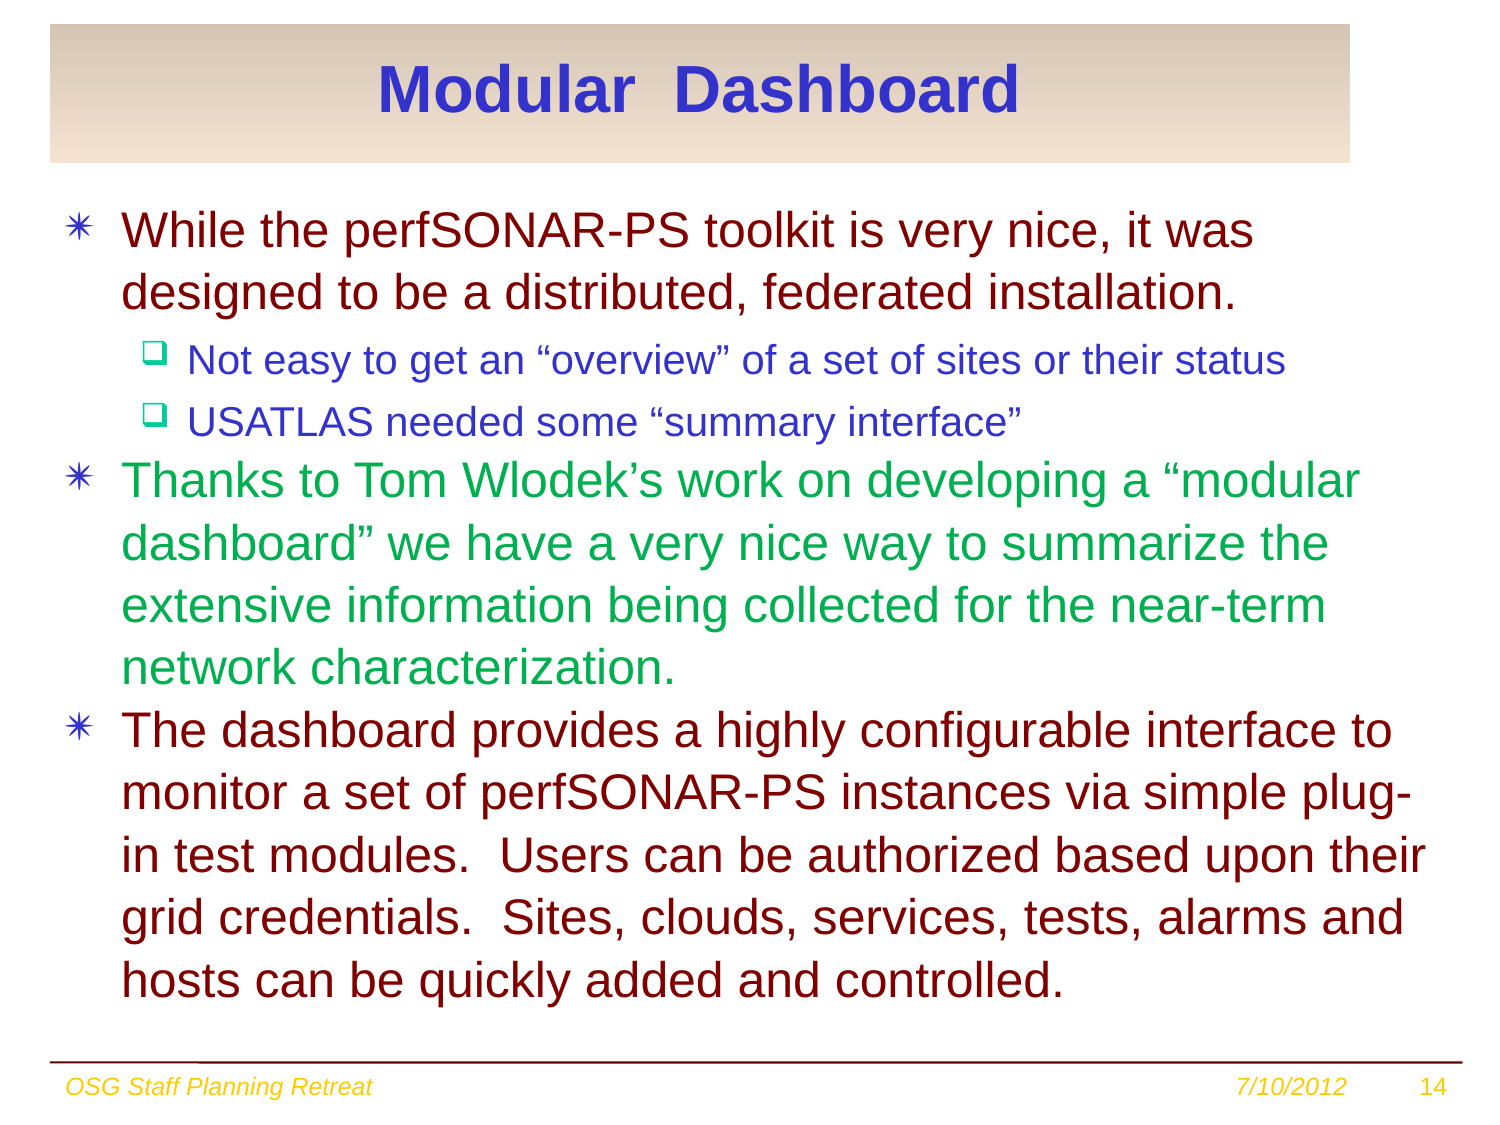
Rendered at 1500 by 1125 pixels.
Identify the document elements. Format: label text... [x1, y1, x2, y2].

footer OSG Staff Planning Retreat [49, 1062, 546, 1125]
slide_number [547, 1062, 1363, 1125]
slide_number 14 [1374, 1062, 1463, 1125]
title Modular Dashboard [49, 24, 1351, 163]
list While the perfSONAR-PS toolkit is very nice, it was designed to be a distributed, federated installation. Not easy to get an “overview” of a set of sites or their status USATLAS needed some “summary interface” Thanks to Tom Wlodek’s work on developing a “modular dashboard” we have a very nice way to summarize the extensive information being collected for the near-term network characterization. The dashboard provides a highly configurable interface to monitor a set of perfSONAR-PS instances via simple plug-in test modules. Users can be authorized based upon their grid credentials. Sites, clouds, services, tests, alarms and hosts can be quickly added and controlled. [49, 187, 1463, 1038]
